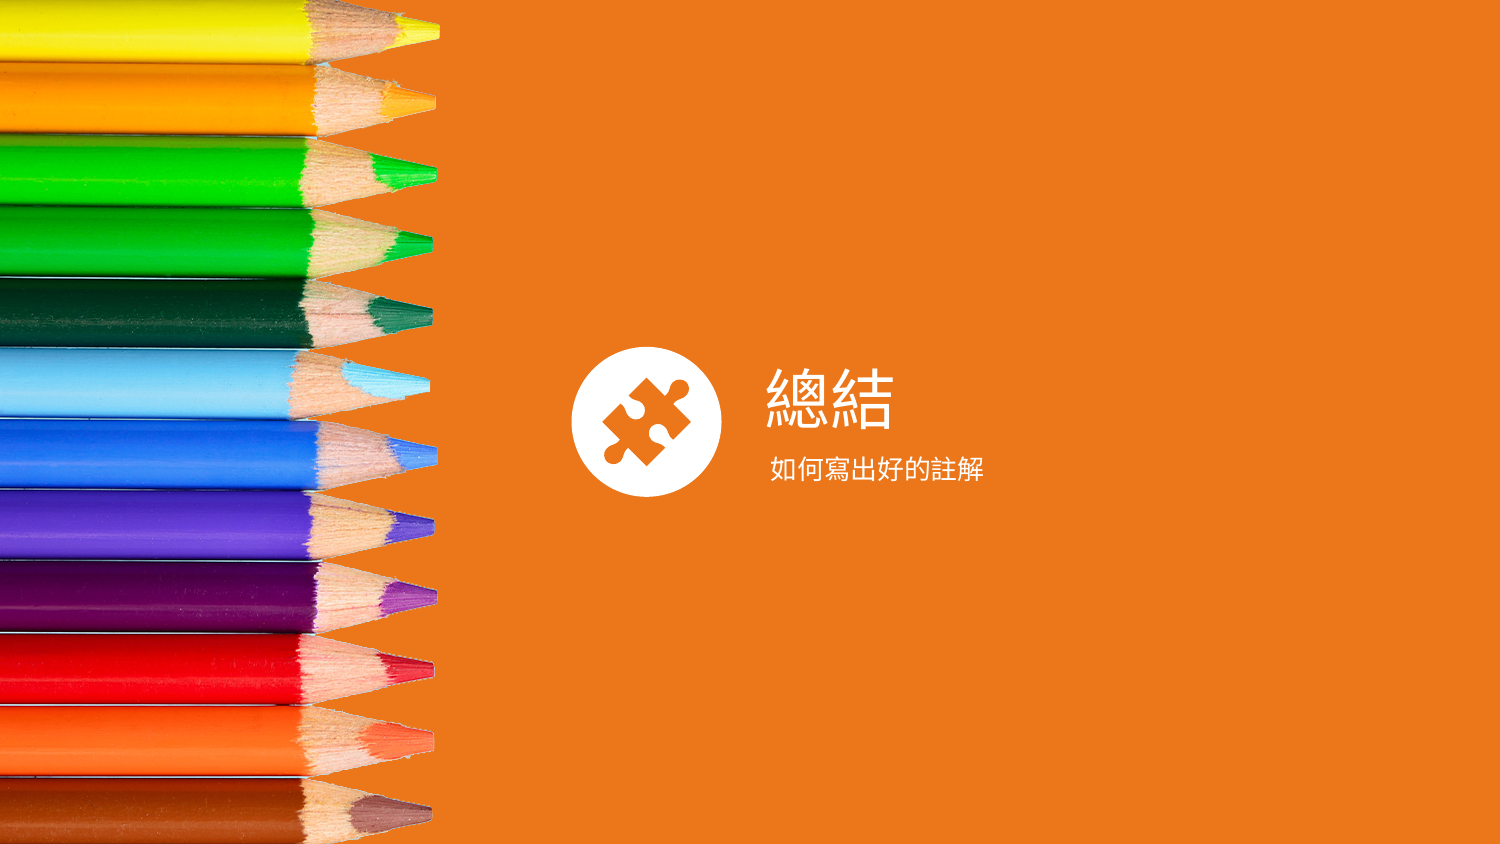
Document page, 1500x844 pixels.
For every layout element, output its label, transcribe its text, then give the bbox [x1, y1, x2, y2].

picture [0, 0, 440, 844]
list 如何寫出好的註解 [755, 445, 1500, 493]
text_box [569, 344, 724, 499]
text_box [600, 375, 693, 469]
list 總結 [750, 351, 1500, 446]
